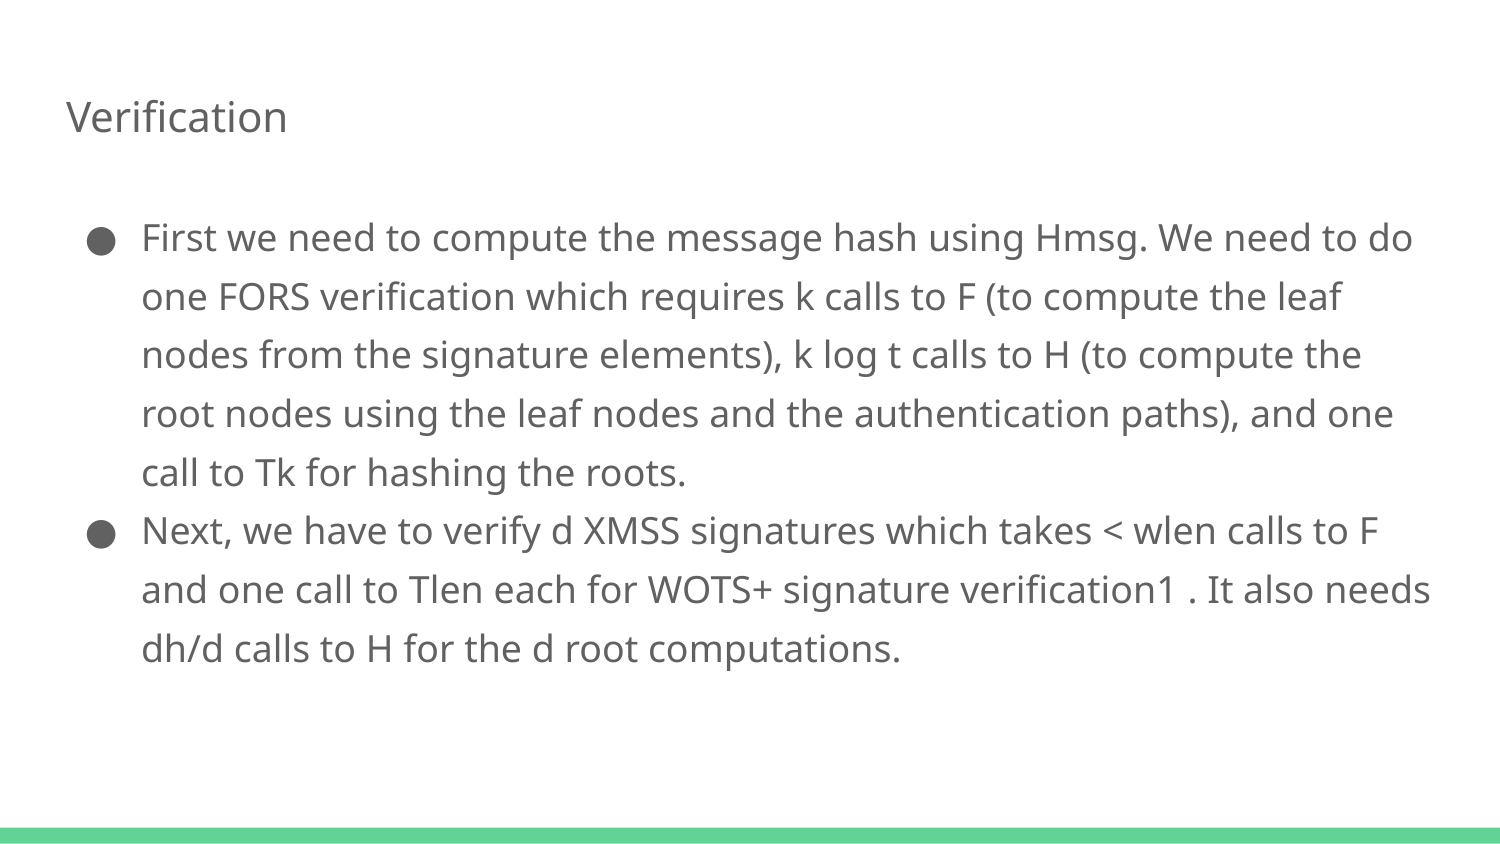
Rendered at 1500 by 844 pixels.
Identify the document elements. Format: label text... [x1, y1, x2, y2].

title Verification [51, 72, 1449, 167]
list First we need to compute the message hash using Hmsg. We need to do one FORS verification which requires k calls to F (to compute the leaf nodes from the signature elements), k log t calls to H (to compute the root nodes using the leaf nodes and the authentication paths), and one call to Tk for hashing the roots. Next, we have to verify d XMSS signatures which takes < wlen calls to F and one call to Tlen each for WOTS+ signature verification1 . It also needs dh/d calls to H for the d root computations. [51, 189, 1449, 750]
